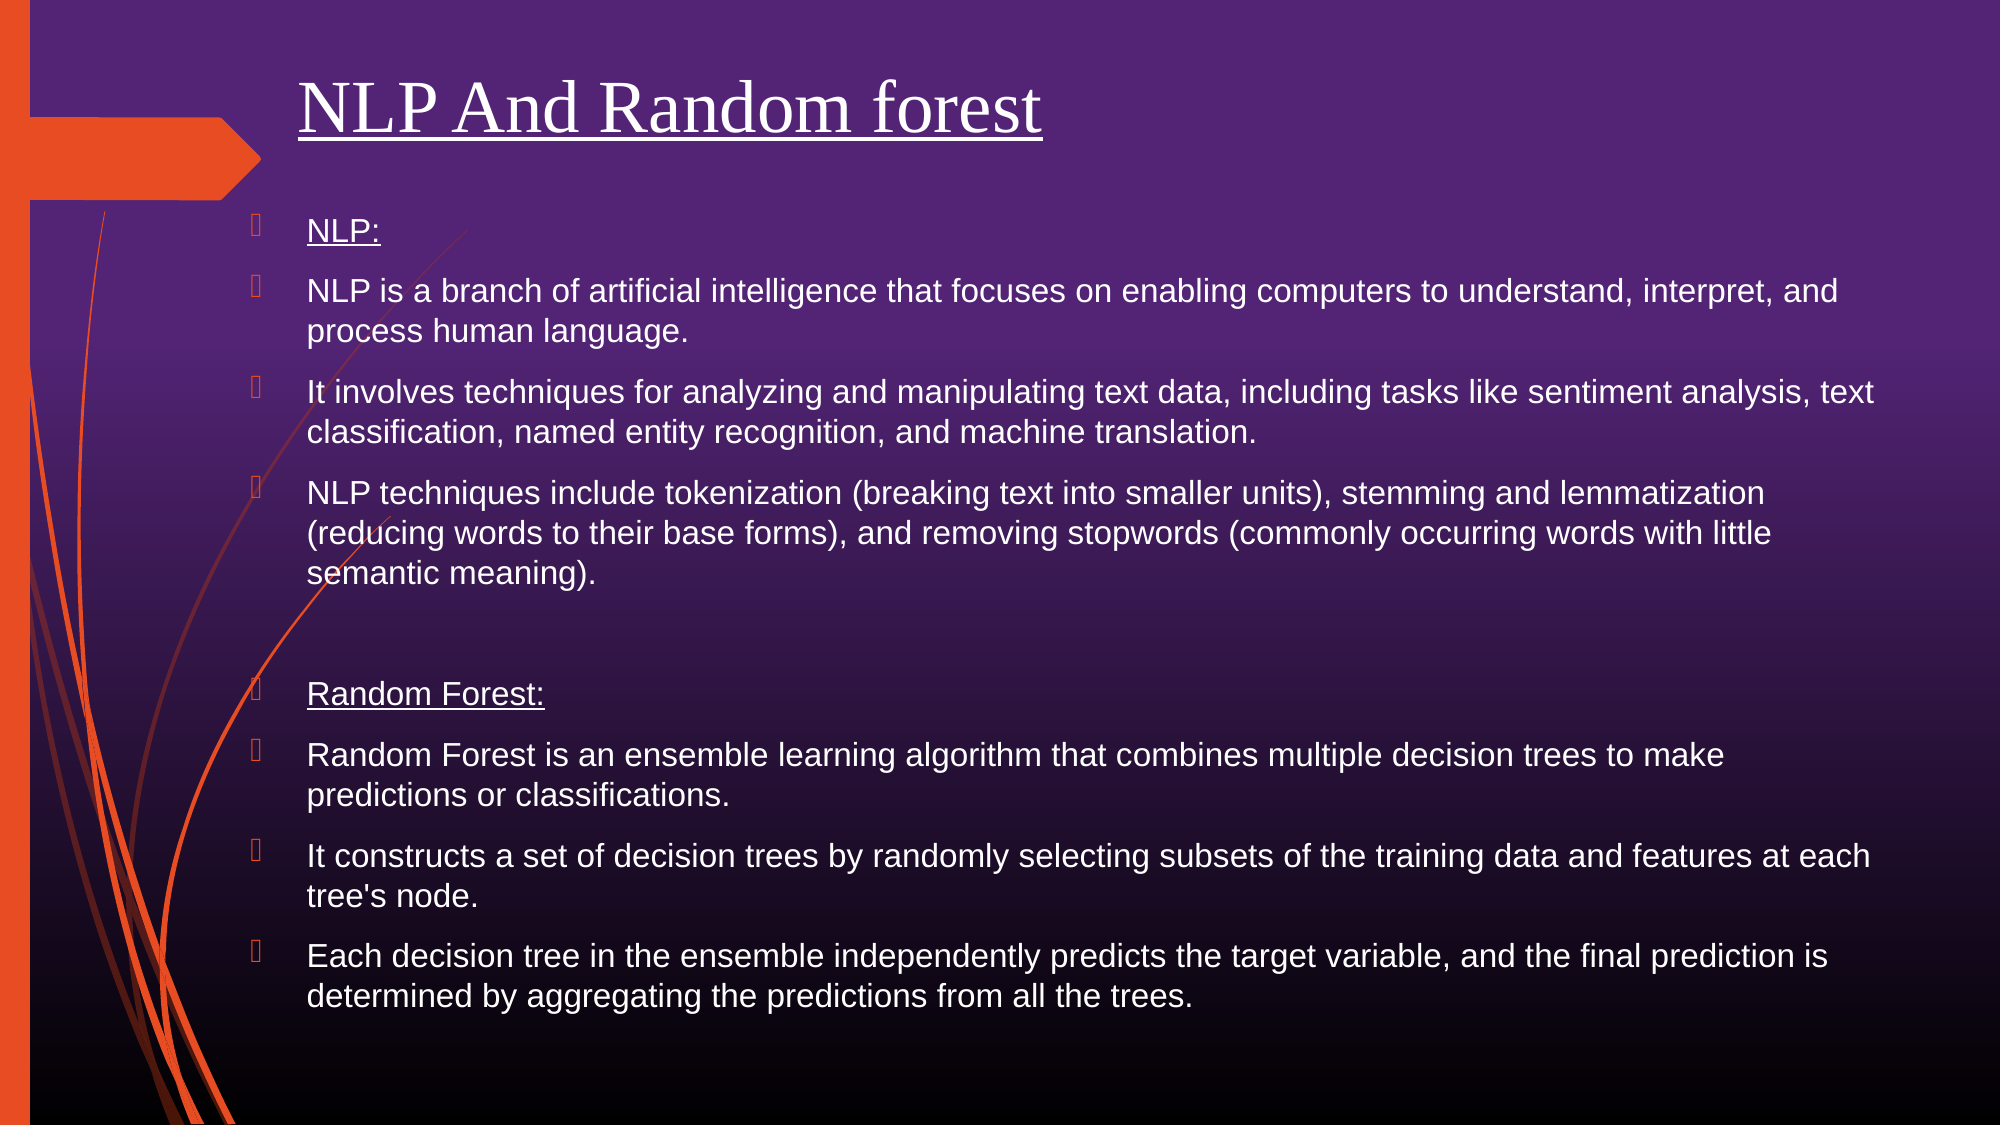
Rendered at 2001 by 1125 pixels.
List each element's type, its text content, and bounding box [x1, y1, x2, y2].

title NLP And Random forest [282, 50, 1745, 201]
list NLP: NLP is a branch of artificial intelligence that focuses on enabling computers to understand, interpret, and process human language. It involves techniques for analyzing and manipulating text data, including tasks like sentiment analysis, text classification, named entity recognition, and machine translation. NLP techniques include tokenization (breaking text into smaller units), stemming and lemmatization (reducing words to their base forms), and removing stopwords (commonly occurring words with little semantic meaning). Random Forest: Random Forest is an ensemble learning algorithm that combines multiple decision trees to make predictions or classifications. It constructs a set of decision trees by randomly selecting subsets of the training data and features at each tree's node. Each decision tree in the ensemble independently predicts the target variable, and the final prediction is determined by aggregating the predictions from all the trees. [235, 201, 1898, 997]
